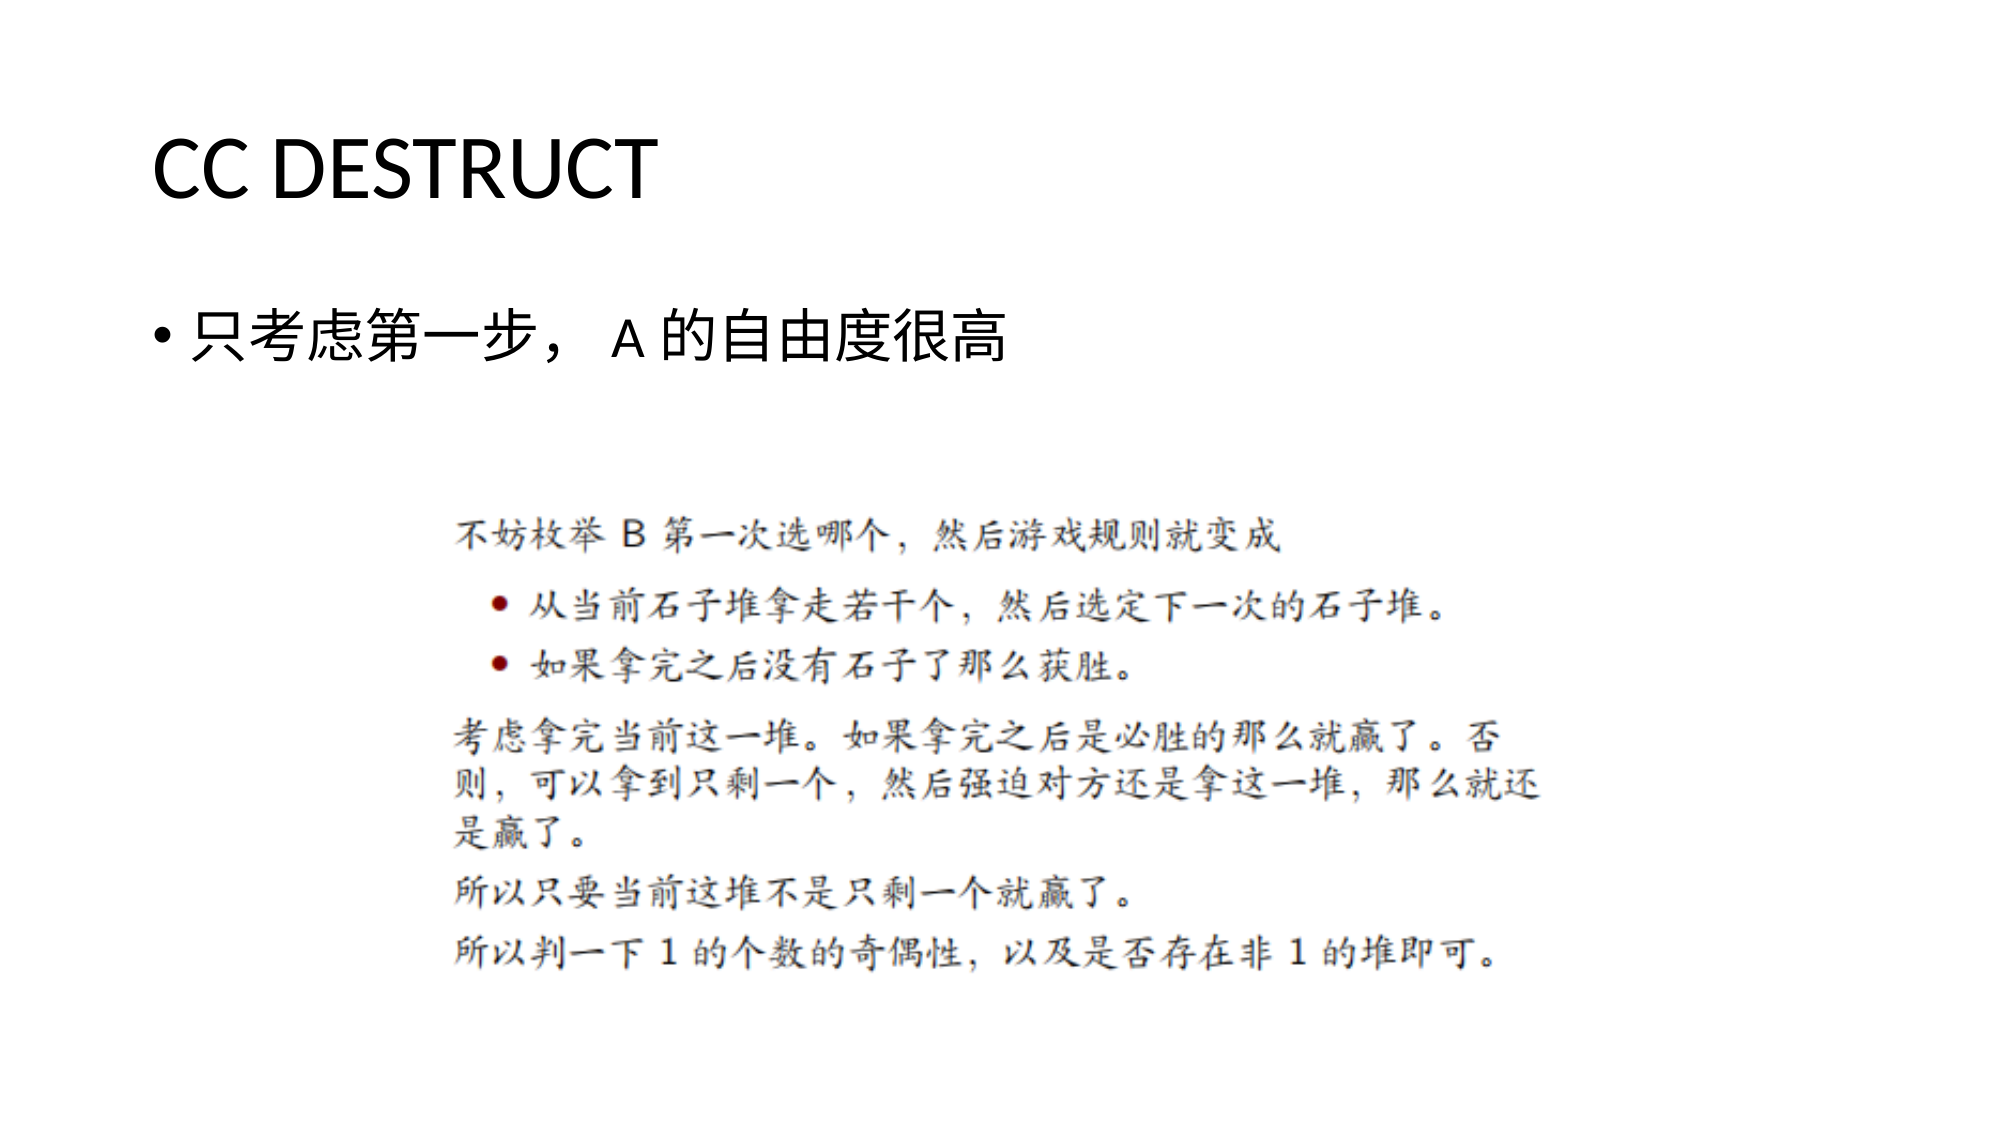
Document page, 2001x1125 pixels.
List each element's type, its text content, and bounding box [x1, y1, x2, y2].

picture [435, 497, 1565, 1014]
list 只考虑第一步，A的自由度很高 [137, 299, 1863, 1014]
title CC DESTRUCT [137, 59, 1863, 278]
